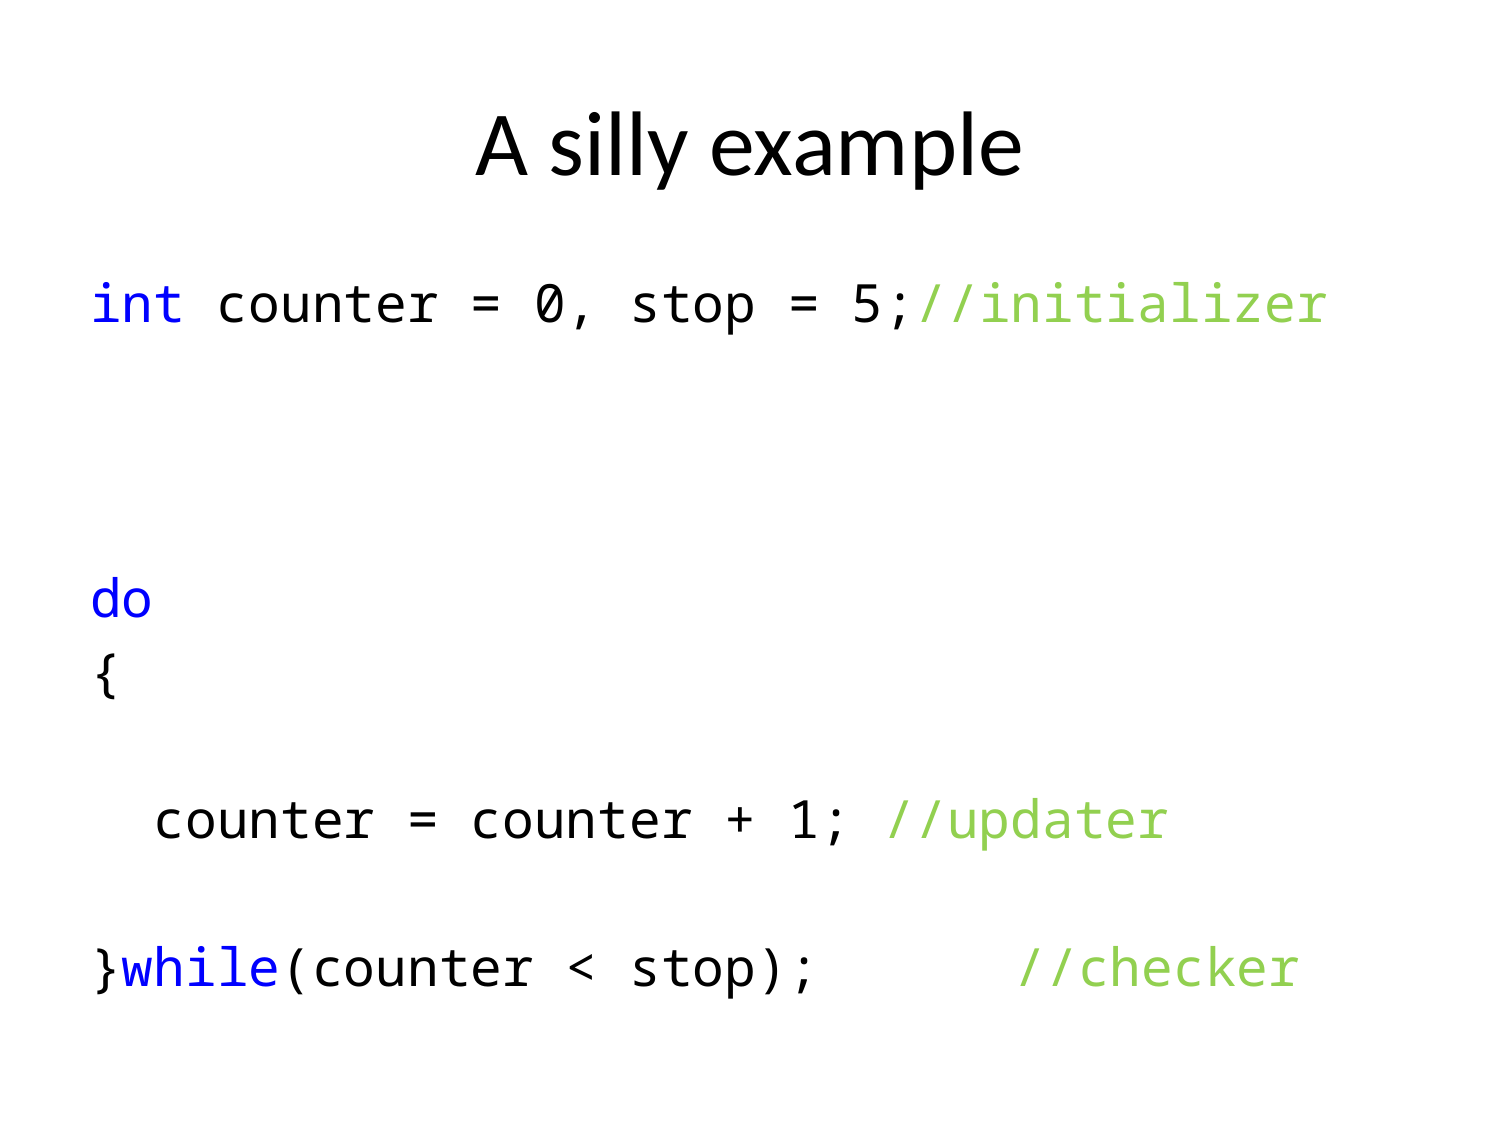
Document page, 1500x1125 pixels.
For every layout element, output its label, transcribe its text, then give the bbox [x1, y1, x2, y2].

title A silly example [75, 45, 1425, 233]
list int counter = 0, stop = 5;//initializer do { counter = counter + 1; //updater }while(counter < stop); //checker [75, 262, 1425, 1005]
